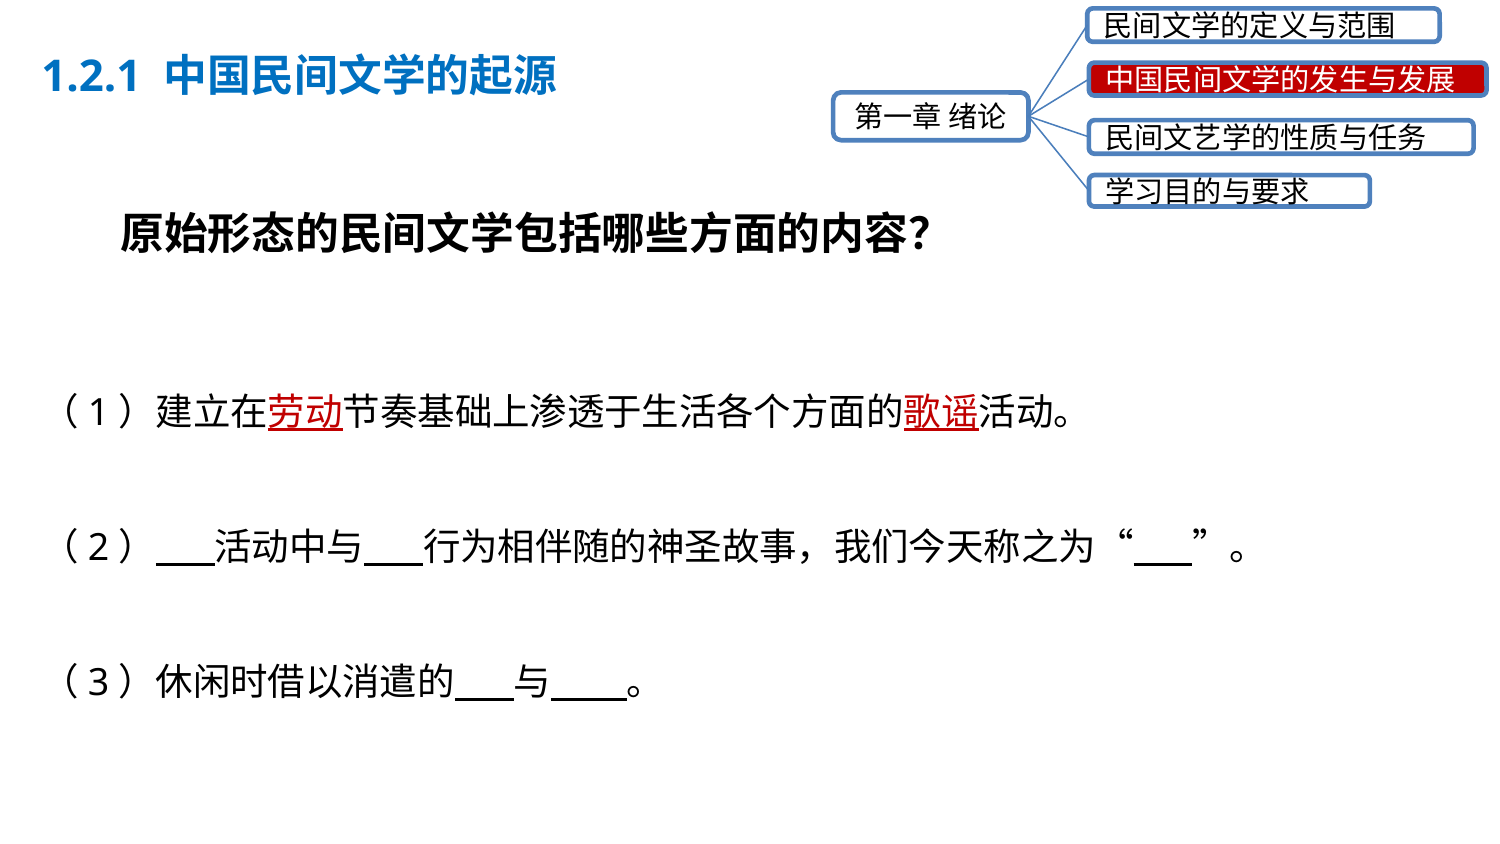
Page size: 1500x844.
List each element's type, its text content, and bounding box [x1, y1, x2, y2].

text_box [832, 8, 1487, 207]
text_box 1.2.1 中国民间文学的起源 [30, 15, 827, 106]
text_box 原始形态的民间文学包括哪些方面的内容？ [109, 174, 964, 264]
text_box （1）建立在劳动节奏基础上渗透于生活各个方面的歌谣活动。 （2） 活动中与 行为相伴随的神圣故事，我们今天称之为“ ”。 （3）休闲时借以消遣的 与 。 [30, 292, 1380, 709]
